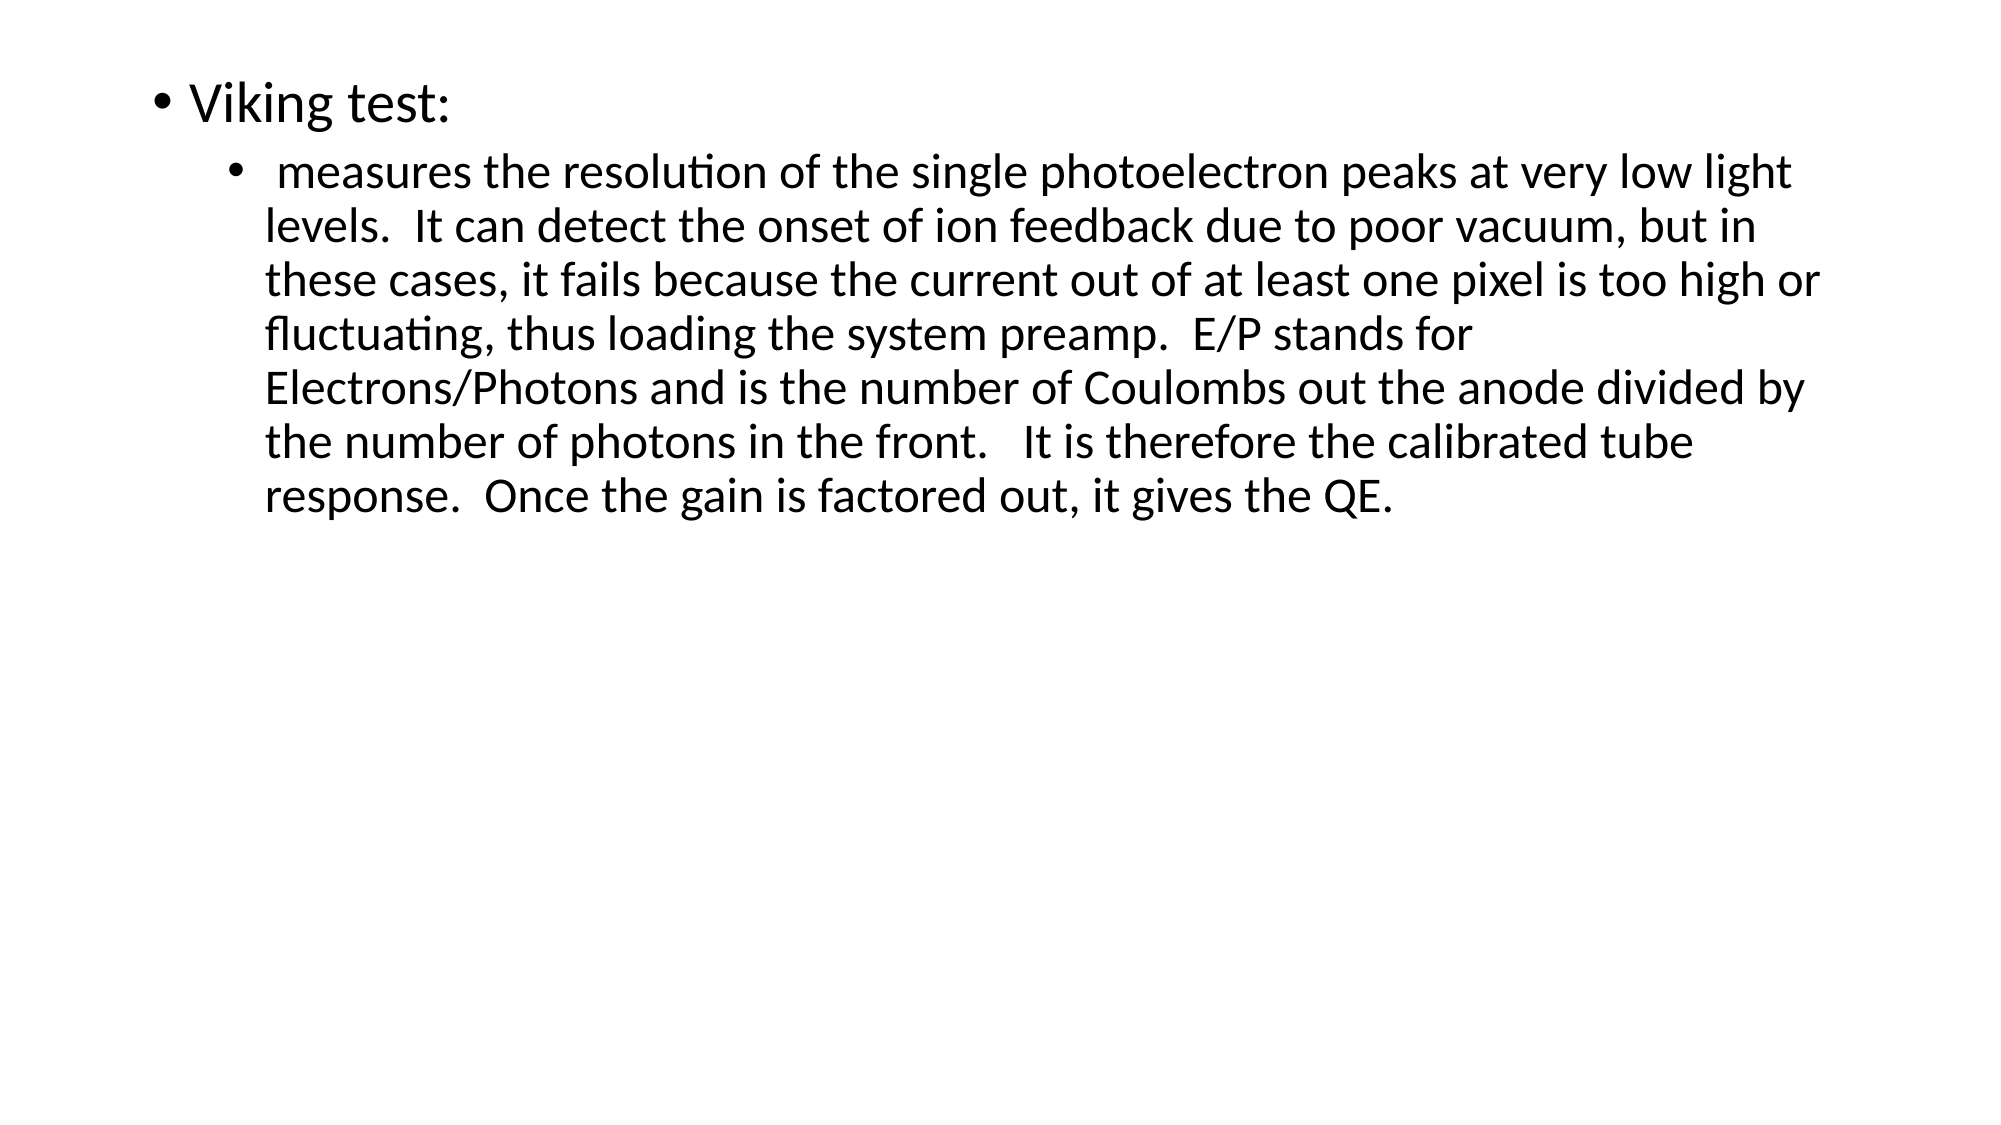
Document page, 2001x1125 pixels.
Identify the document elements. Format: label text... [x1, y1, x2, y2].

list Viking test: measures the resolution of the single photoelectron peaks at very low light levels. It can detect the onset of ion feedback due to poor vacuum, but in these cases, it fails because the current out of at least one pixel is too high or fluctuating, thus loading the system preamp. E/P stands for Electrons/Photons and is the number of Coulombs out the anode divided by the number of photons in the front. It is therefore the calibrated tube response. Once the gain is factored out, it gives the QE. [137, 64, 1863, 1014]
